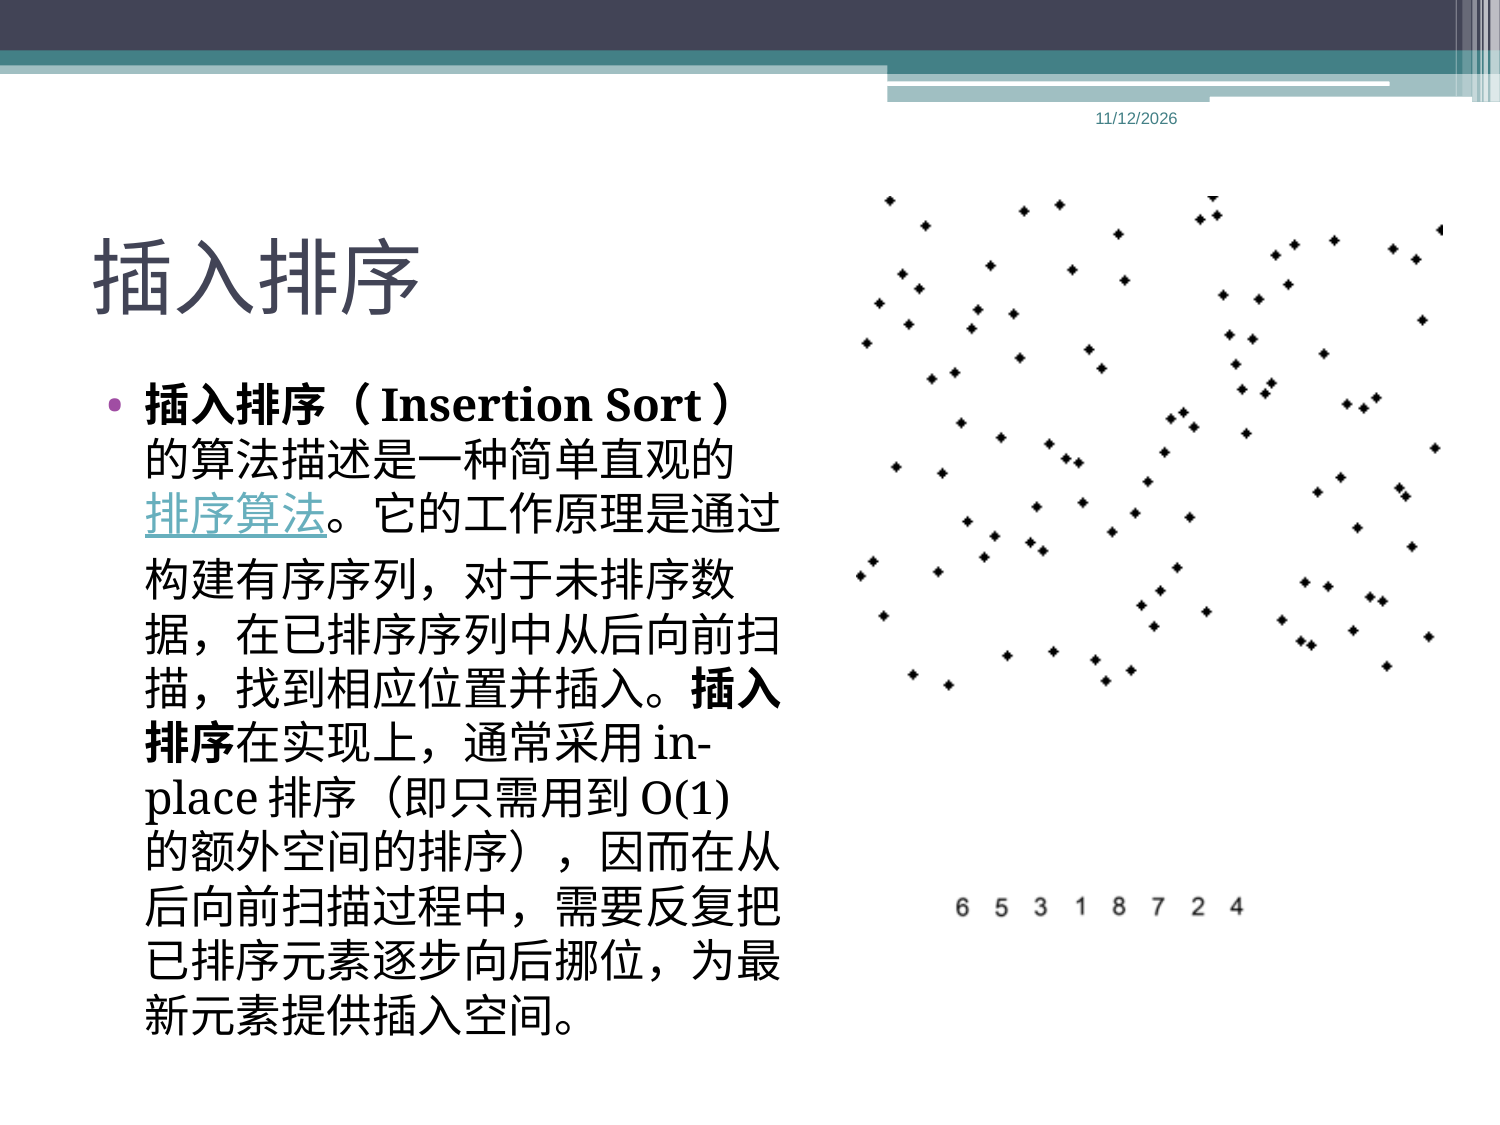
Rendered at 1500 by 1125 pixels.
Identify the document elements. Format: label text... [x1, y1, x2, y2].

picture [926, 810, 1272, 1018]
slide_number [1080, 100, 1238, 176]
picture [856, 196, 1443, 693]
list 插入排序（Insertion Sort）的算法描述是一种简单直观的排序算法。它的工作原理是通过构建有序序列，对于未排序数据，在已排序序列中从后向前扫描，找到相应位置并插入。插入排序在实现上，通常采用in-place排序（即只需用到O(1)的额外空间的排序），因而在从后向前扫描过程中，需要反复把已排序元素逐步向后挪位，为最新元素提供插入空间。 [75, 369, 798, 1079]
title 插入排序 [75, 187, 1425, 363]
